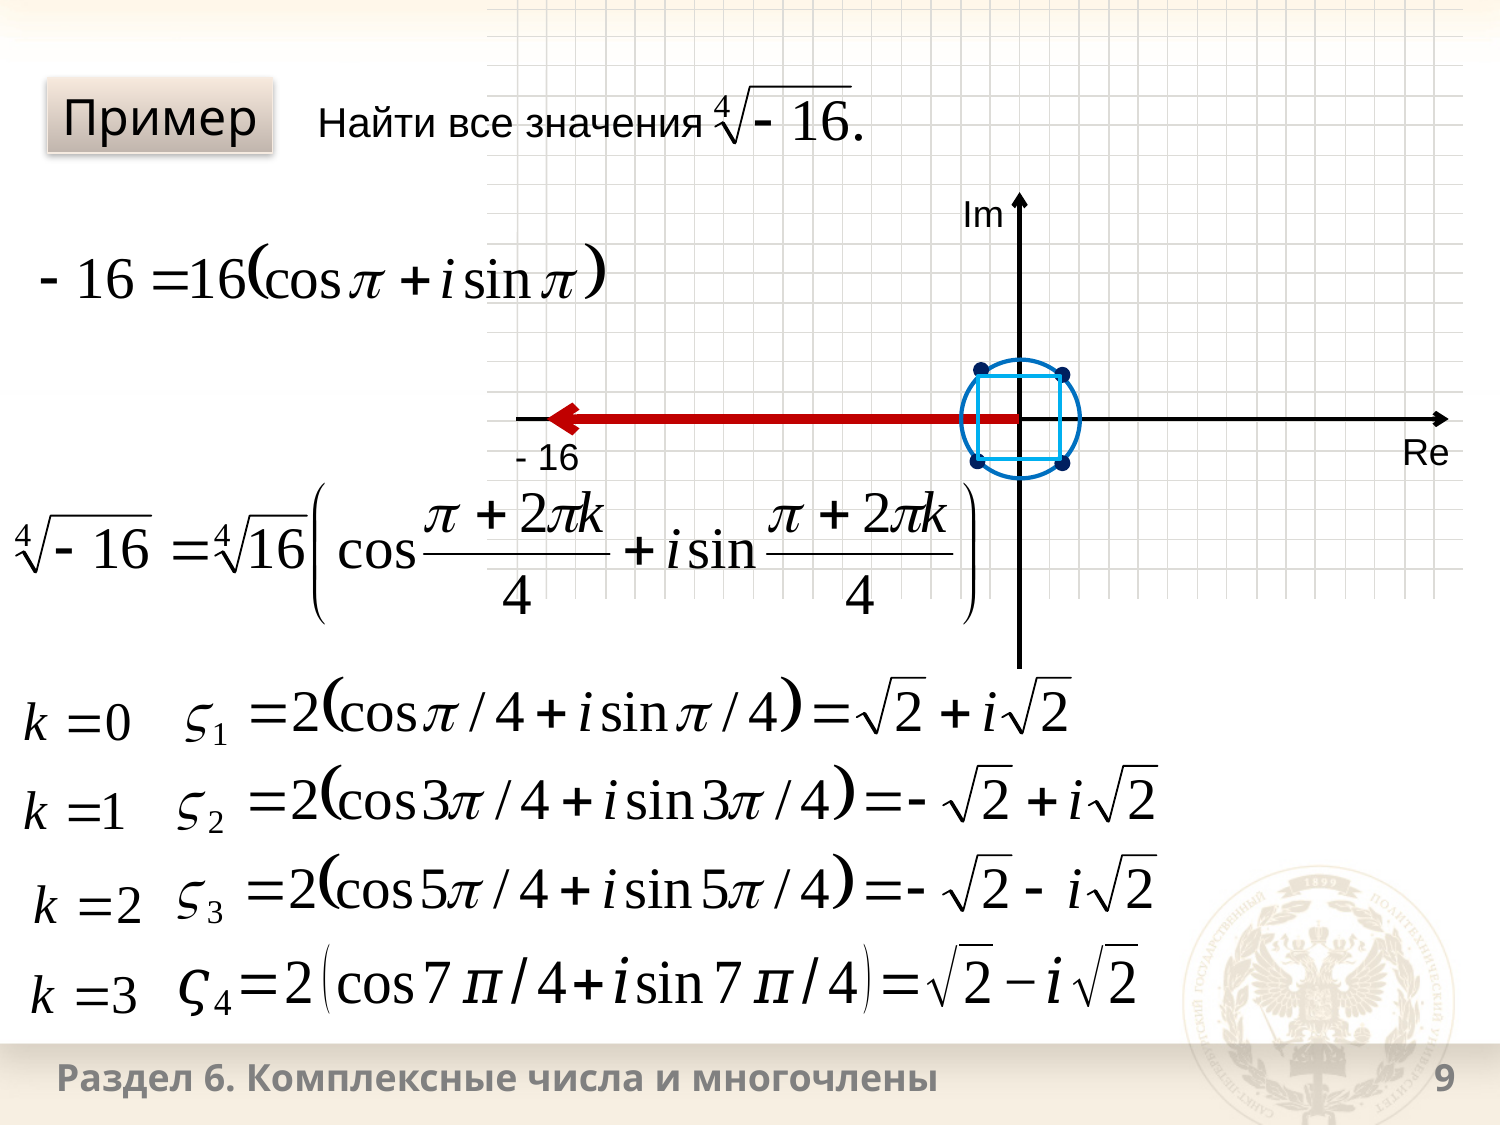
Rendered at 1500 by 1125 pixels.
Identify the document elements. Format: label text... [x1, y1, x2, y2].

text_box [171, 845, 1168, 935]
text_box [706, 77, 871, 155]
text_box Пример [47, 77, 273, 154]
footer Раздел 6. Комплексные числа и многочлены [41, 1046, 1323, 1125]
slide_number 9 [1323, 1046, 1471, 1125]
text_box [32, 242, 607, 321]
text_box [24, 965, 143, 1024]
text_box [7, 473, 992, 636]
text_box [27, 875, 150, 935]
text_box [486, 0, 1464, 600]
picture [0, 1, 1500, 1125]
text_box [17, 781, 129, 841]
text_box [17, 692, 139, 751]
text_box Найти все значения [302, 88, 481, 154]
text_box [171, 756, 1168, 842]
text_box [179, 668, 1079, 754]
